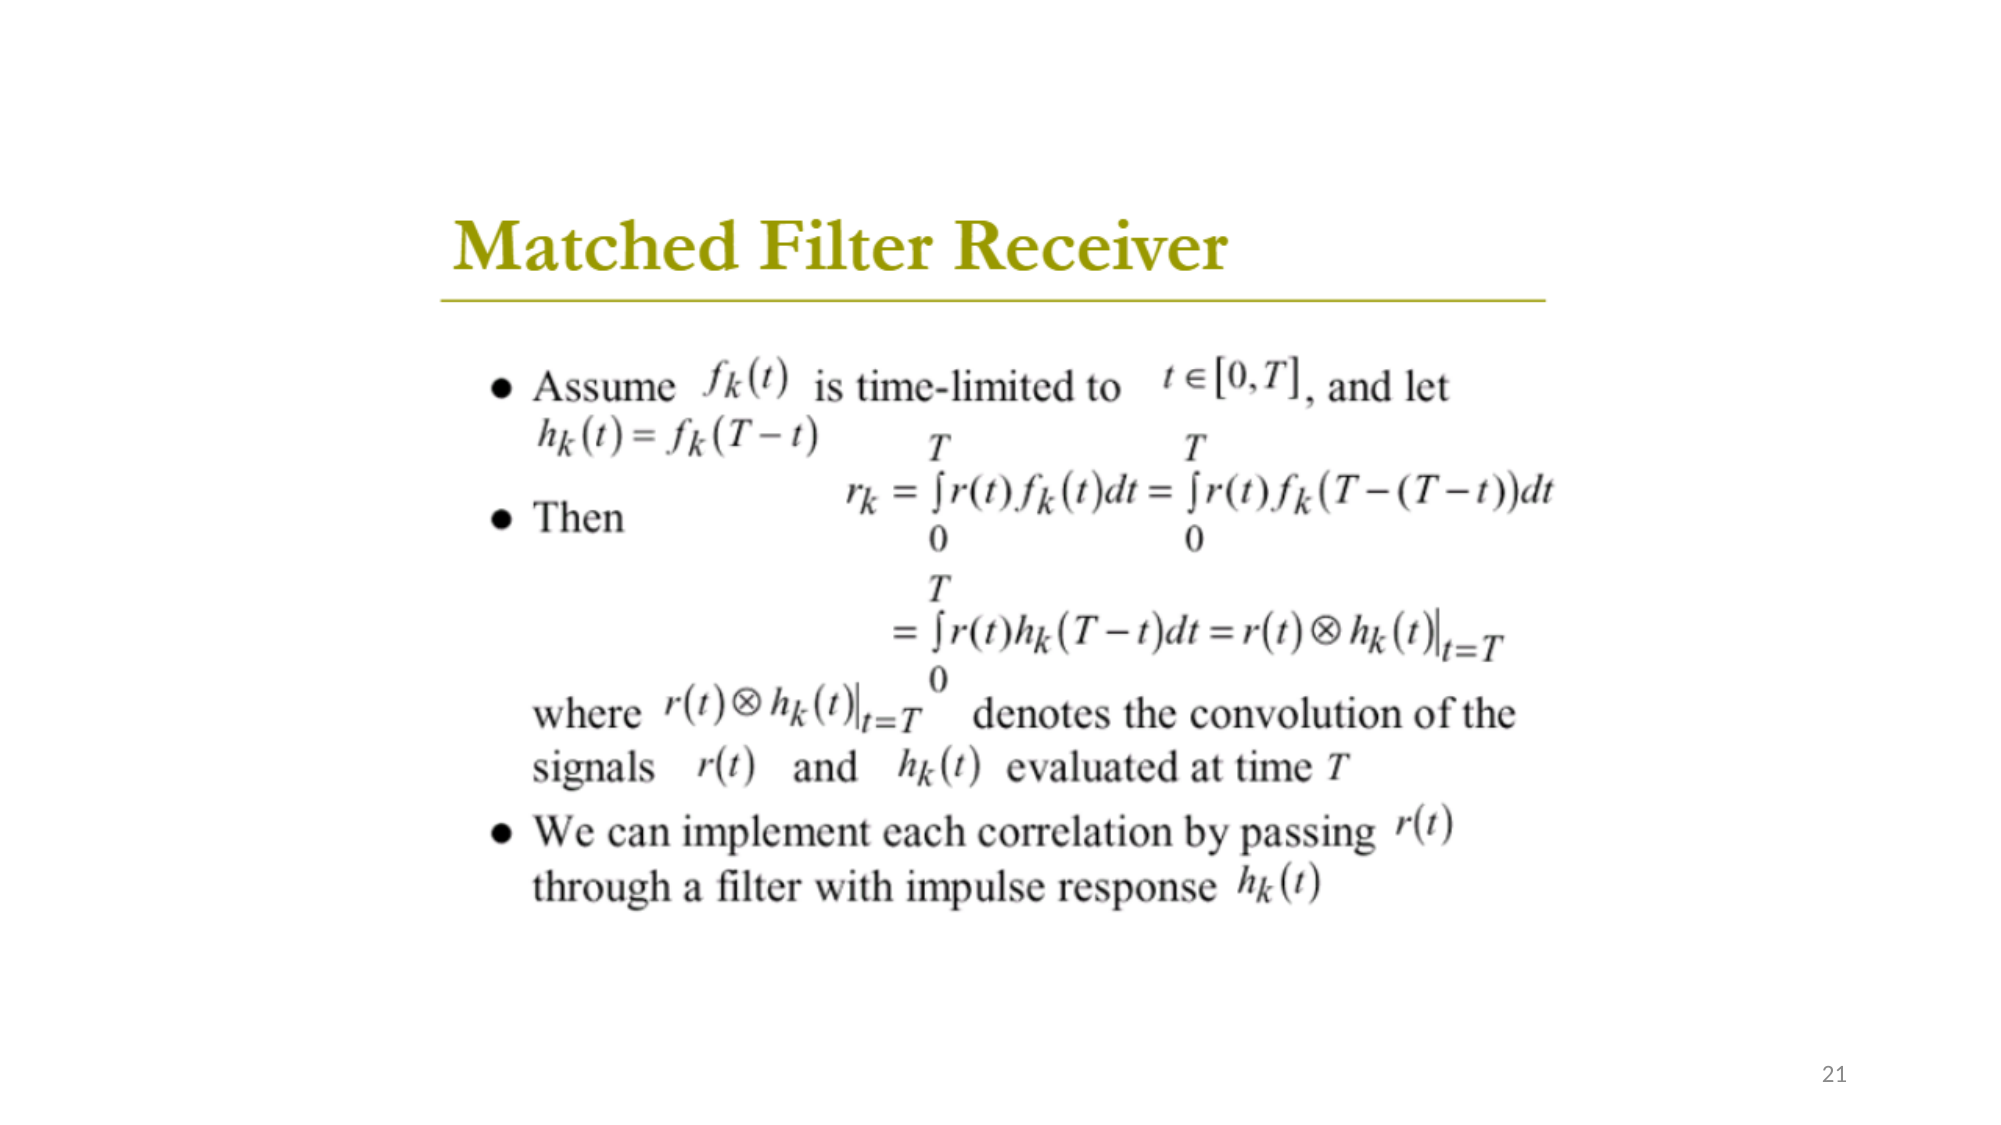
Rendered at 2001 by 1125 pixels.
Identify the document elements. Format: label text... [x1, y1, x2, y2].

picture [426, 199, 1574, 926]
slide_number 21 [1412, 1042, 1863, 1103]
